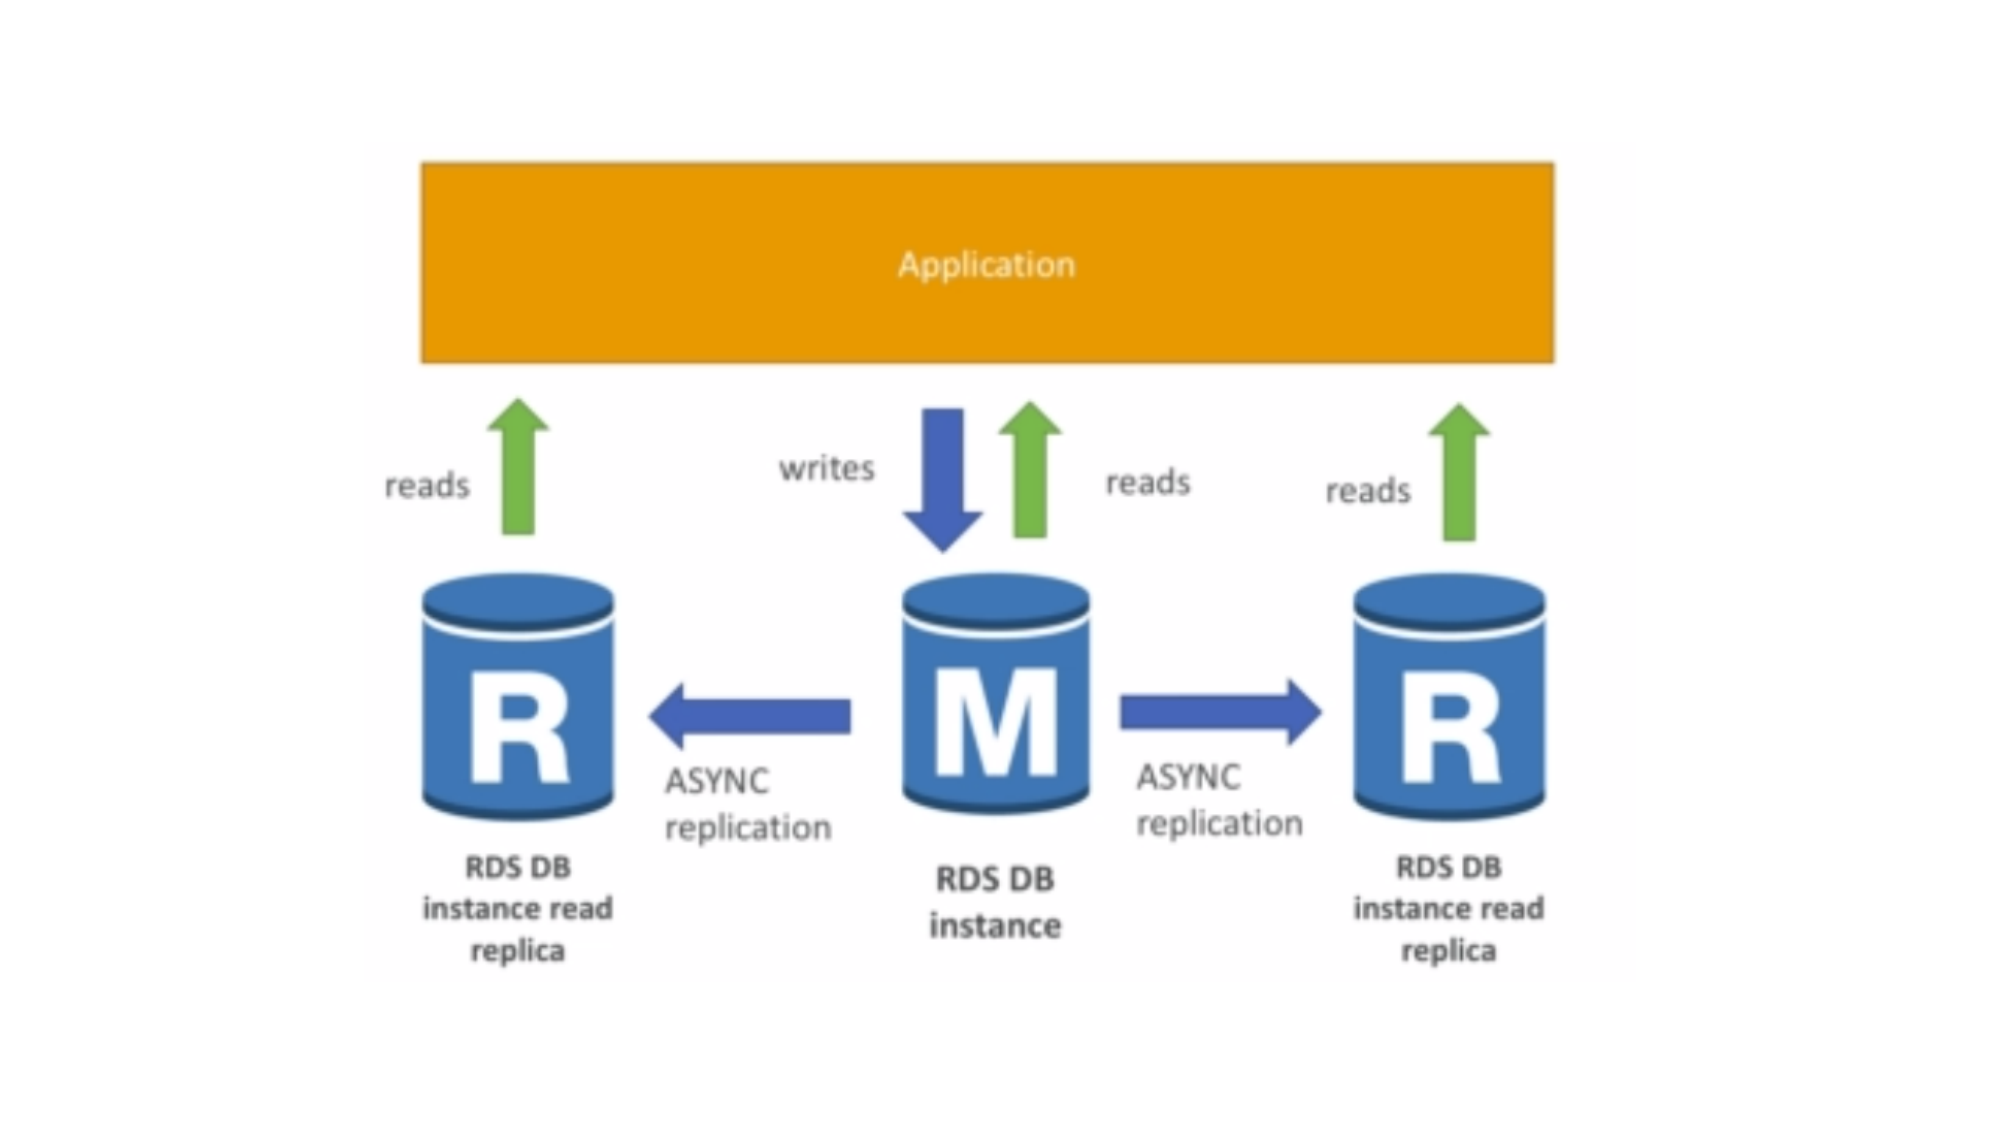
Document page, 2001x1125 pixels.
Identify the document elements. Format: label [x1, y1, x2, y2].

picture [364, 142, 1636, 982]
